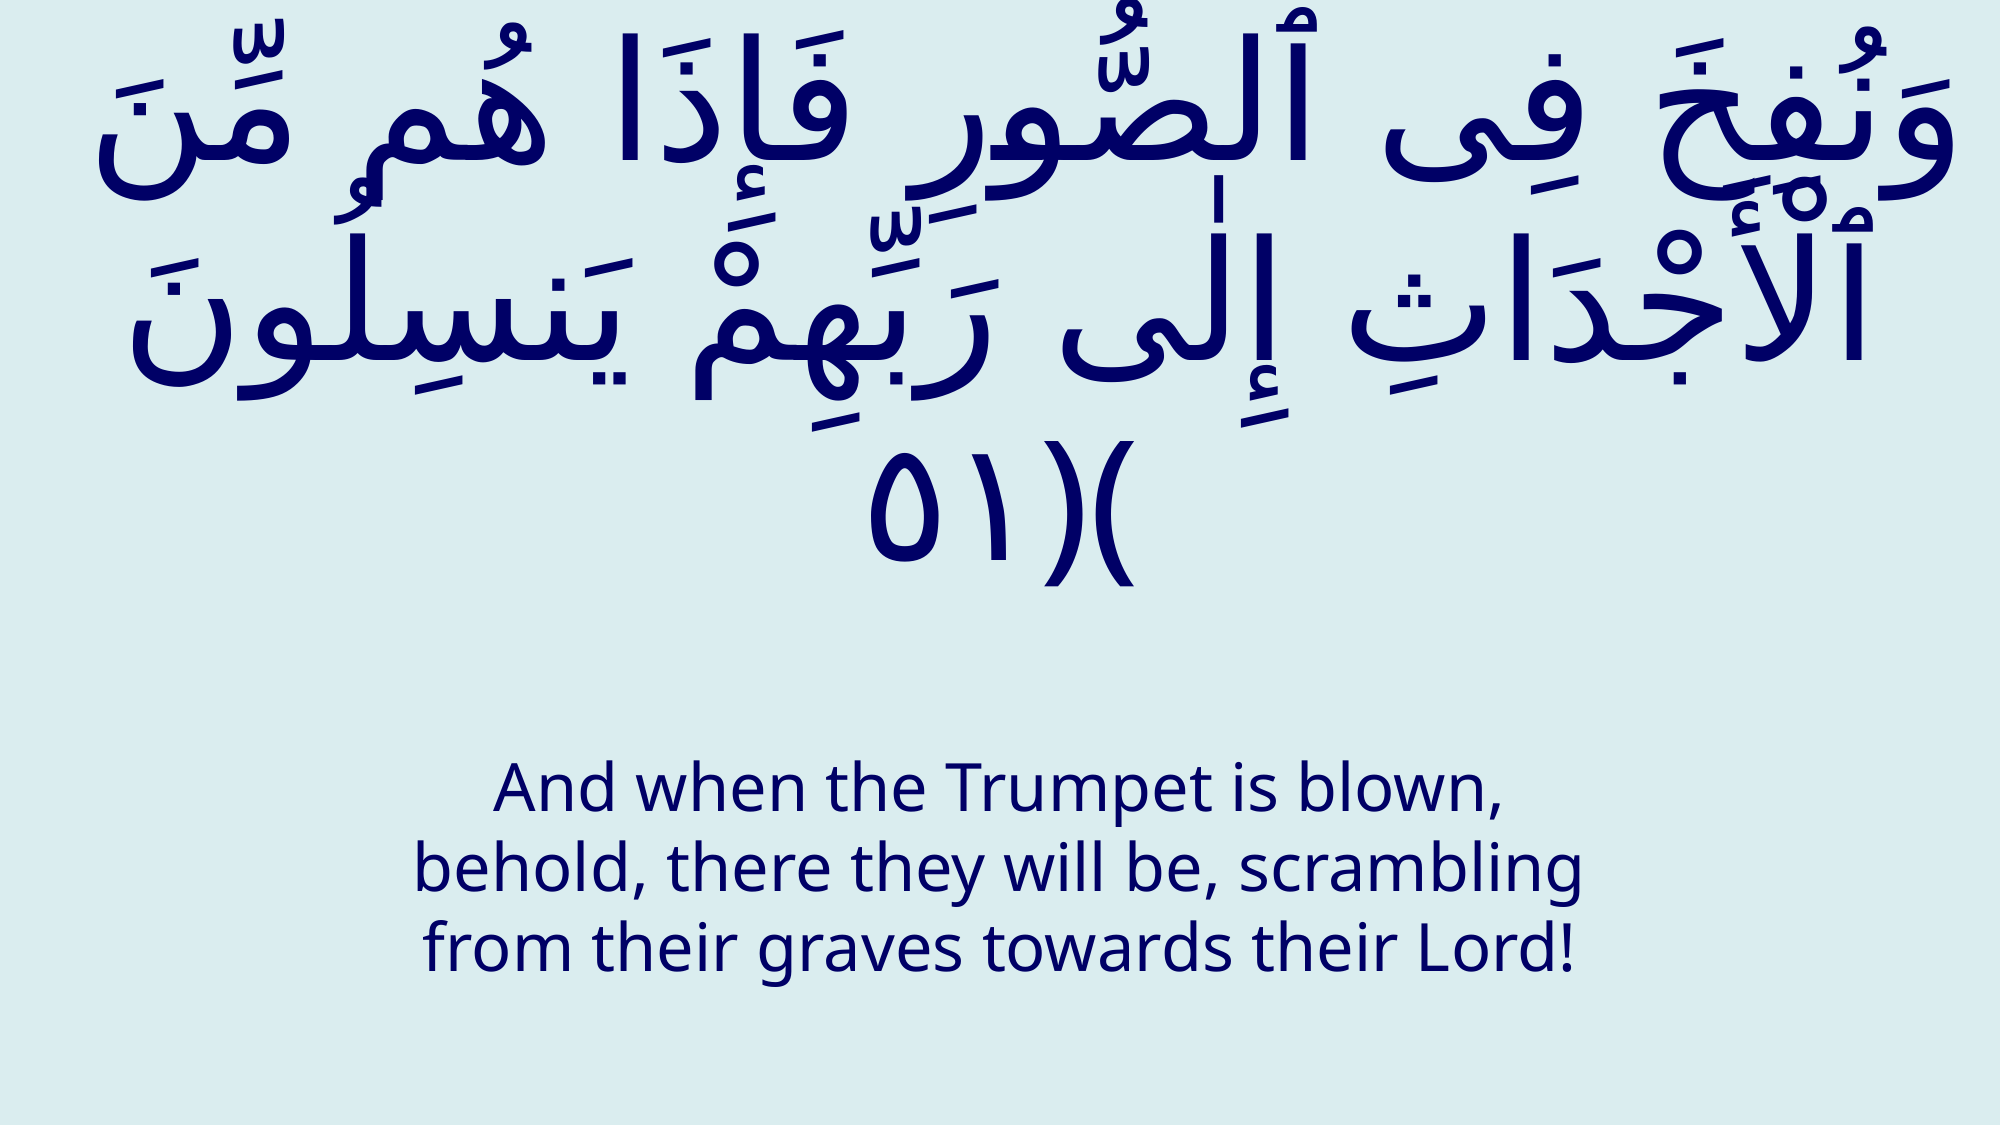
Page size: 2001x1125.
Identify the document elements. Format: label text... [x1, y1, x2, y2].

title وَنُفِخَ فِى ٱلصُّورِ فَإِذَا هُم مِّنَ ٱلْأَجْدَاثِ إِلٰى رَبِّهِمْ يَنسِلُونَ ﴿٥١﴾ [0, 200, 2000, 388]
list And when the Trumpet is blown, behold, there they will be, scrambling from their graves towards their Lord! [356, 737, 1644, 1050]
